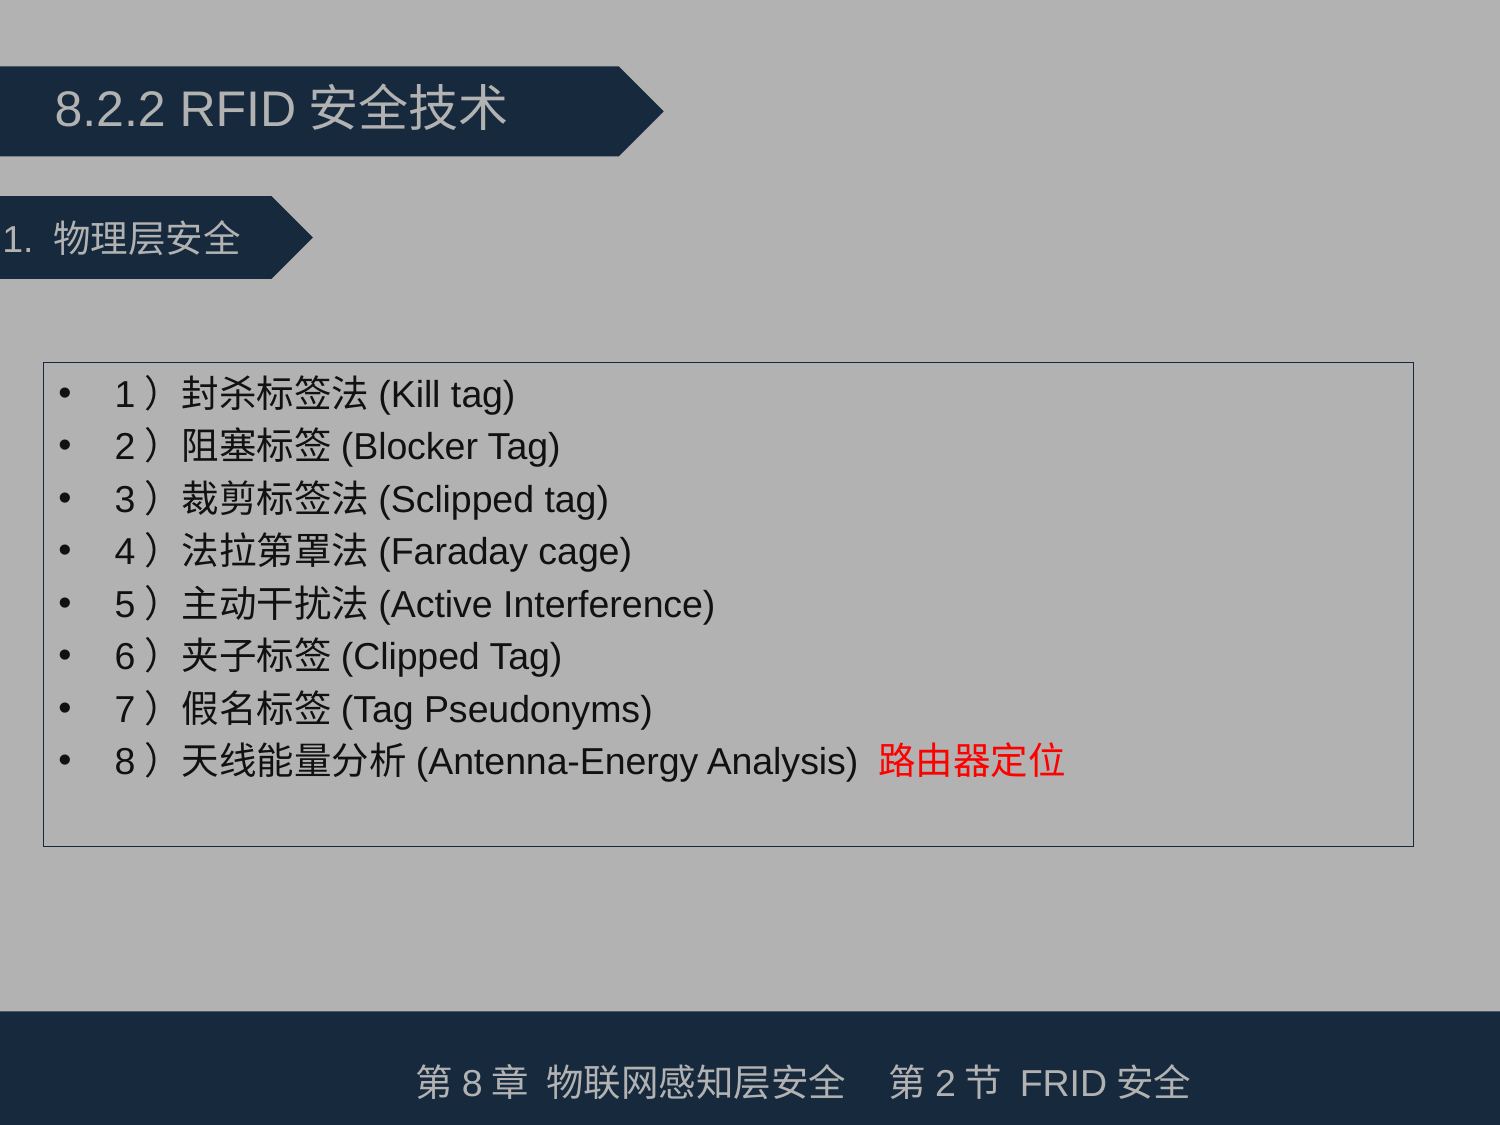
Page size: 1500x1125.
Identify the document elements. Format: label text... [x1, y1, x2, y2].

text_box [0, 66, 664, 157]
text_box 第8章 物联网感知层安全 第2节 FRID安全 [400, 1051, 1207, 1112]
text_box 1. 物理层安全 [0, 194, 315, 282]
text_box 1）封杀标签法(Kill tag) 2）阻塞标签(Blocker Tag) 3）裁剪标签法(Sclipped tag) 4）法拉第罩法(Faraday cage) 5）主动干扰法(Active Interference) 6）夹子标签(Clipped Tag) 7）假名标签(Tag Pseudonyms) 8）天线能量分析(Antenna-Energy Analysis) 路由器定位 [43, 362, 1414, 847]
